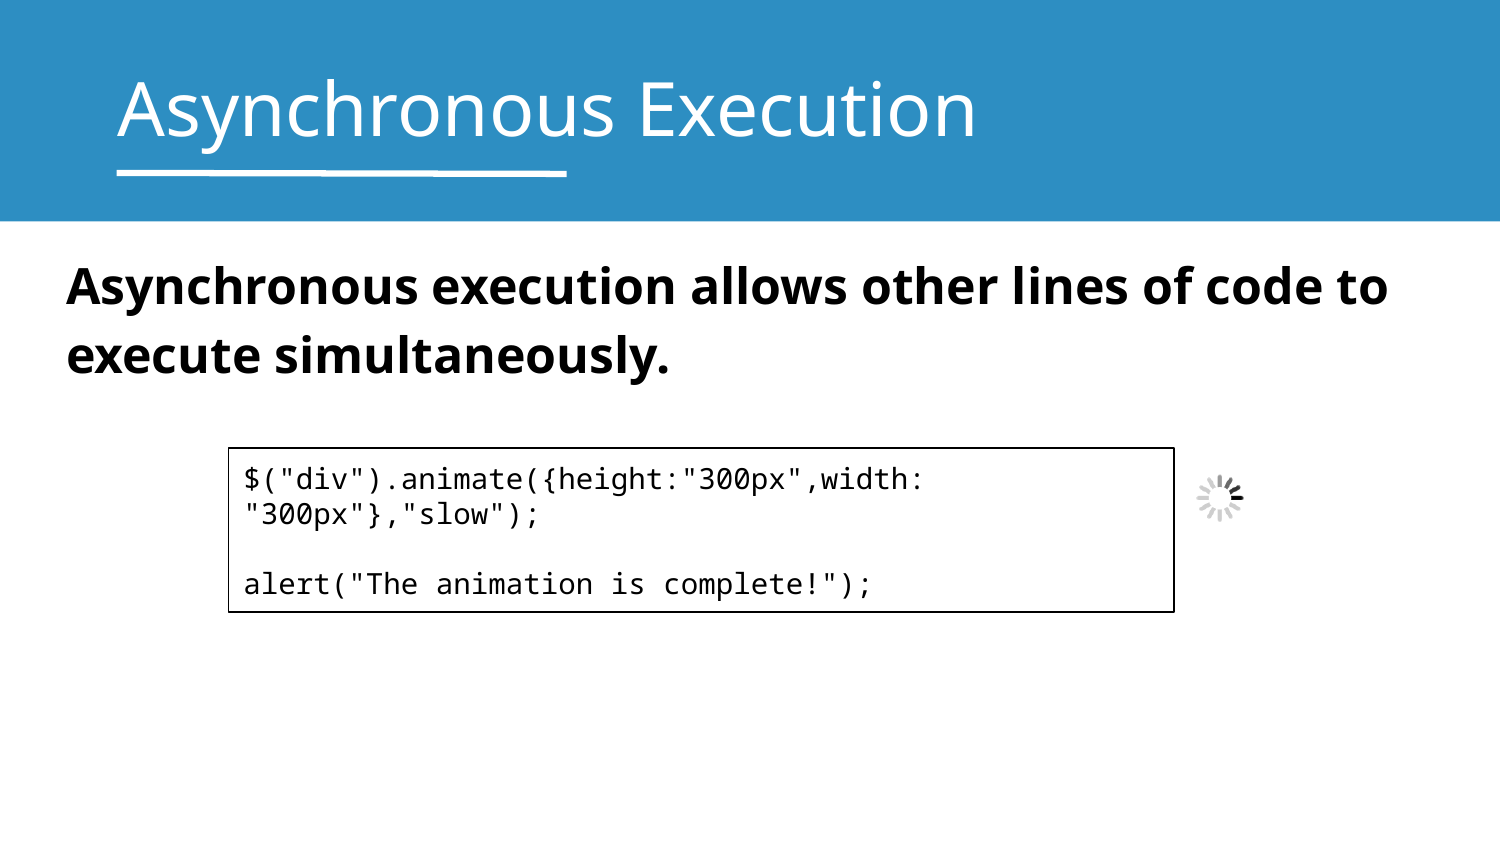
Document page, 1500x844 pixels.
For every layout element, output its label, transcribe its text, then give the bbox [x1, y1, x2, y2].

title Asynchronous Execution [102, 46, 1500, 141]
picture [1185, 459, 1252, 532]
list Asynchronous execution allows other lines of code to execute simultaneously. [51, 230, 1449, 791]
text_box $("div").animate({height:"300px",width: "300px"},"slow"); alert("The animation is complete!"); [228, 448, 1175, 612]
